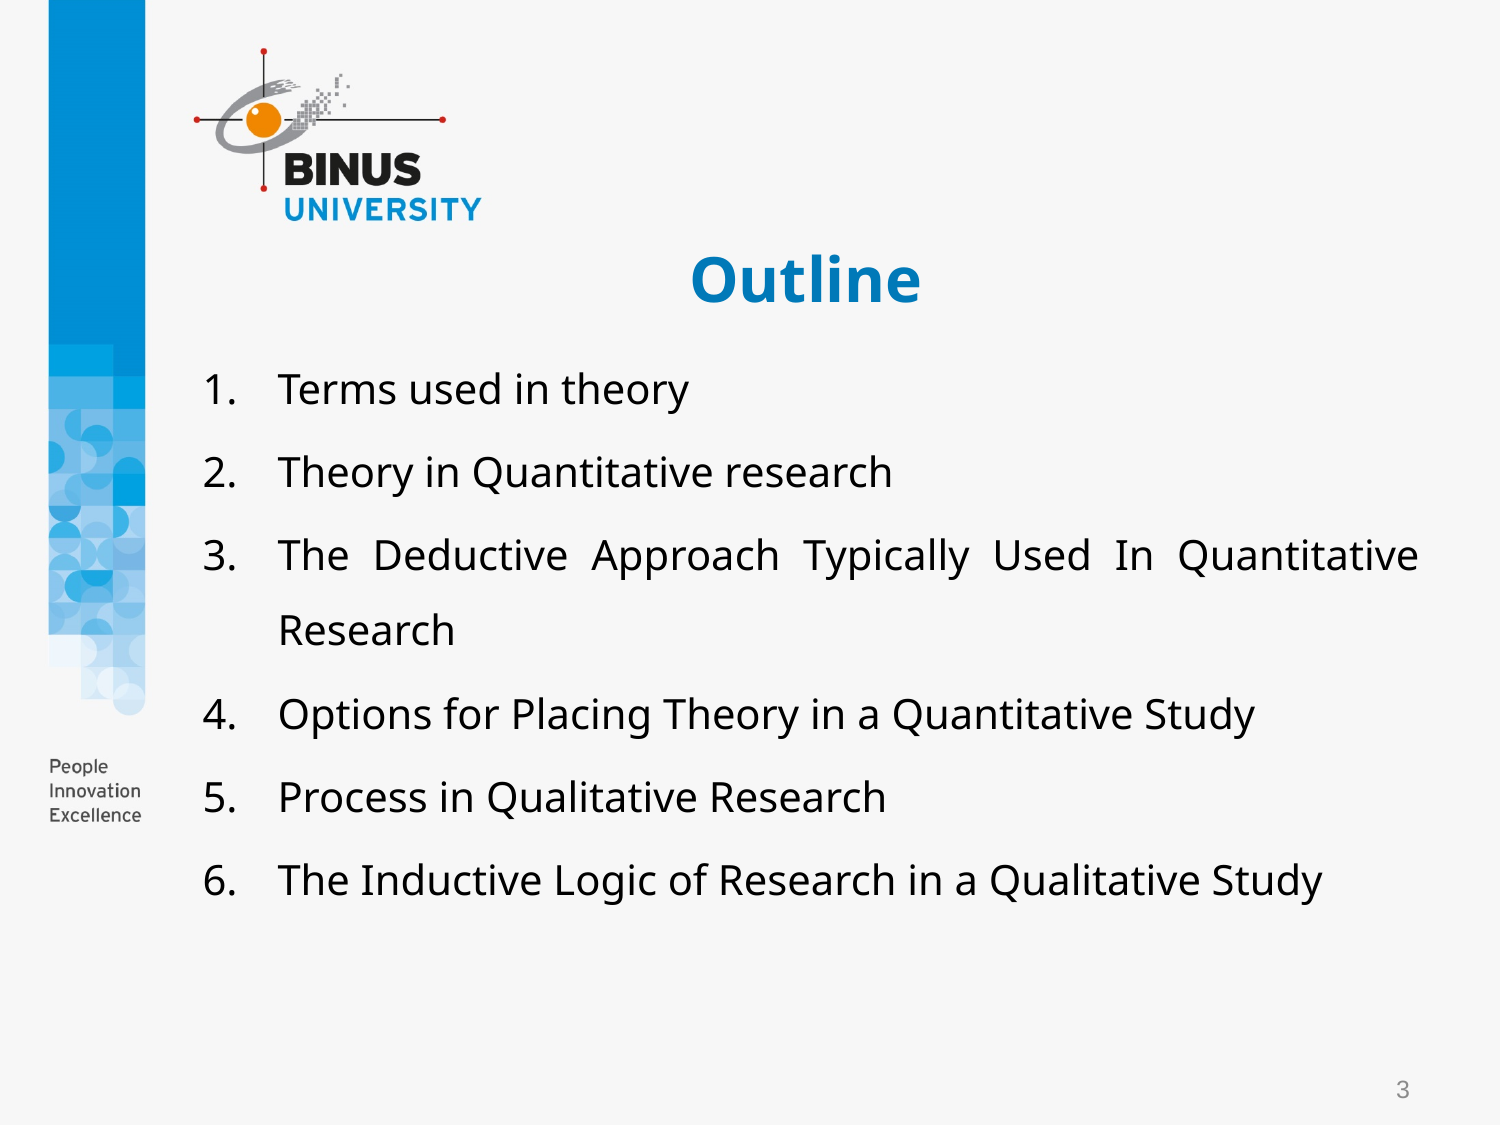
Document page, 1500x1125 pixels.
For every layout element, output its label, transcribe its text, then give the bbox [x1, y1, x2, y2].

slide_number 3 [1074, 1062, 1425, 1119]
list Terms used in theory Theory in Quantitative research The Deductive Approach Typically Used In Quantitative Research Options for Placing Theory in a Quantitative Study Process in Qualitative Research The Inductive Logic of Research in a Qualitative Study [187, 329, 1436, 1062]
picture [0, 0, 1500, 845]
title Outline [187, 224, 1425, 329]
